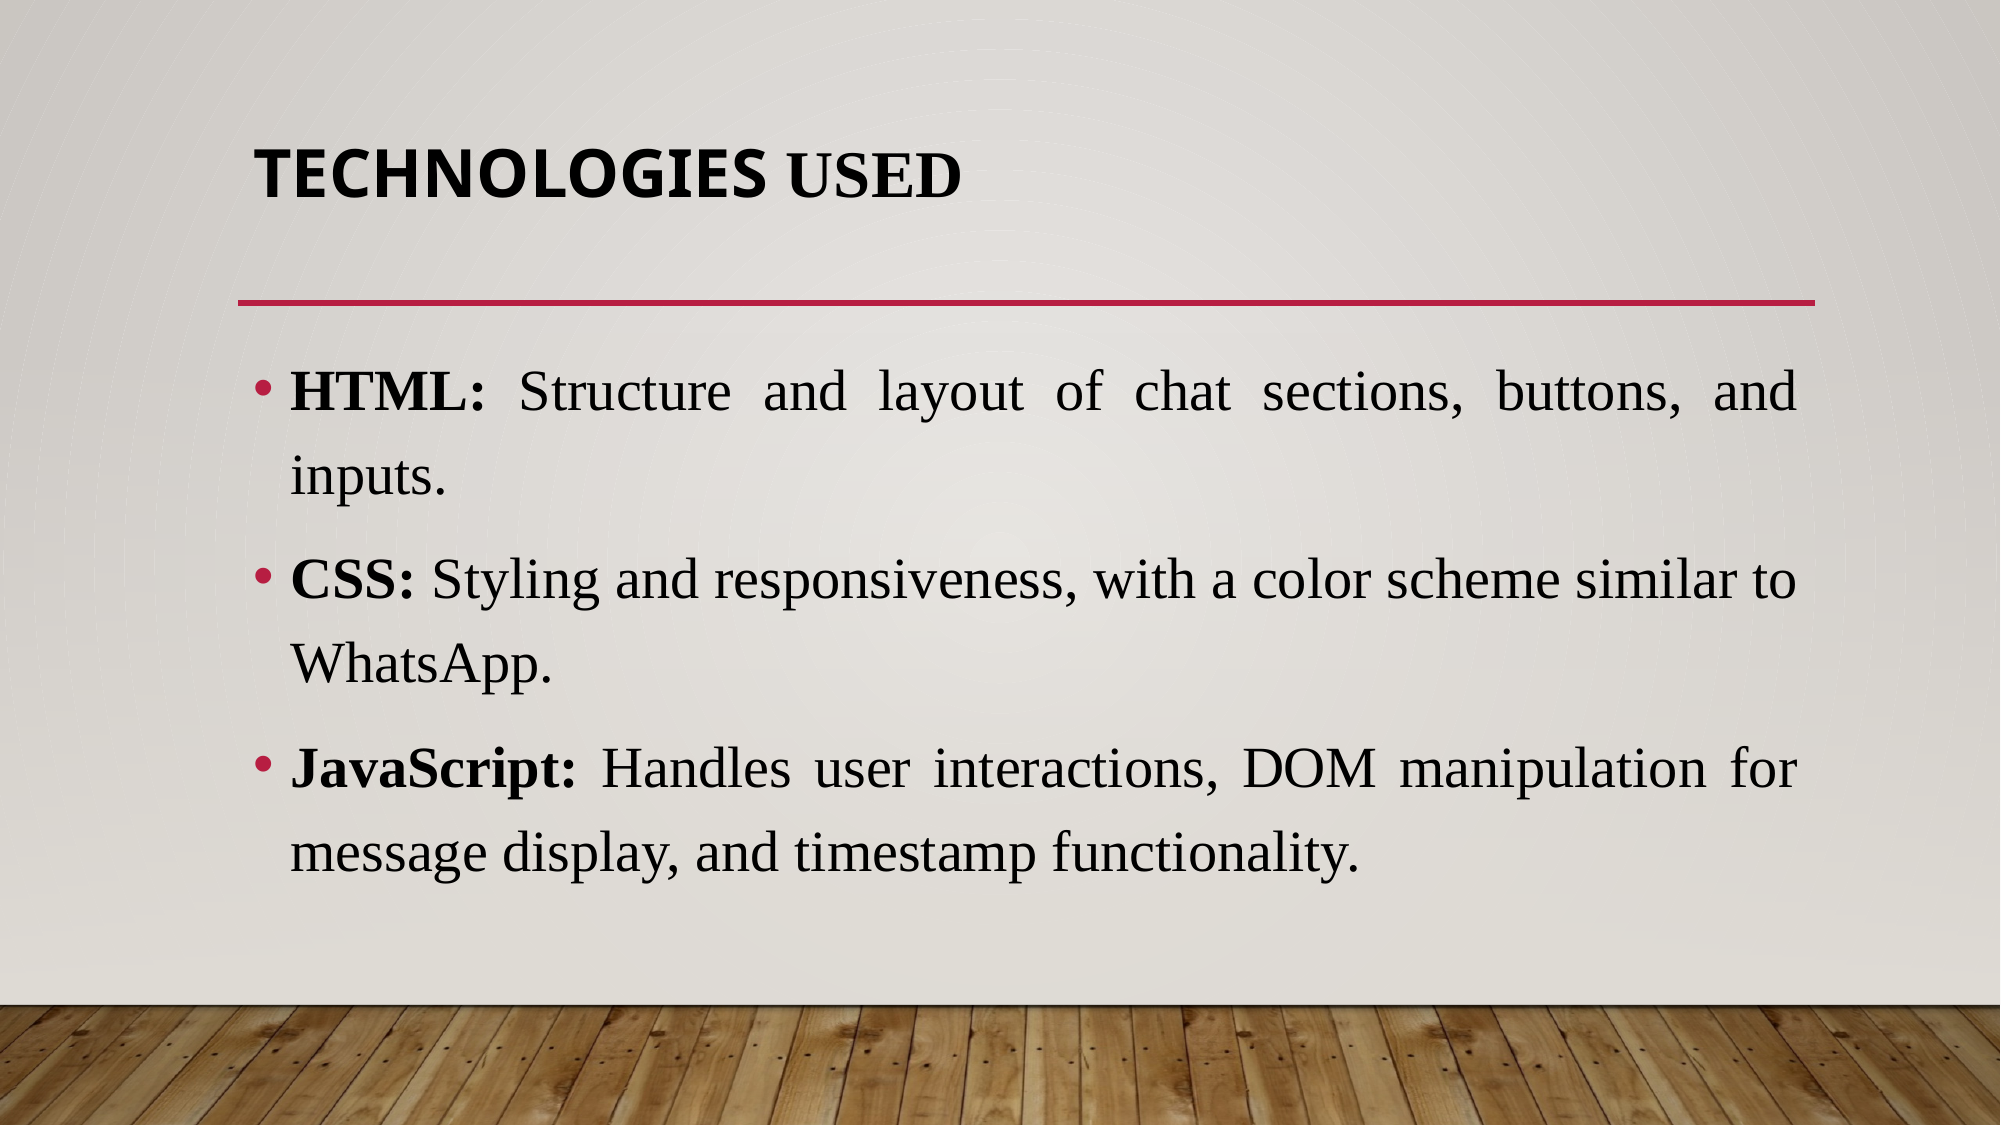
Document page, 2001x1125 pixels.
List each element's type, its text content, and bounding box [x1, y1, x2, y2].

list HTML: Structure and layout of chat sections, buttons, and inputs. CSS: Styling and responsiveness, with a color scheme similar to WhatsApp. JavaScript: Handles user interactions, DOM manipulation for message display, and timestamp functionality. [238, 330, 1814, 897]
title Technologies Used [238, 131, 1814, 305]
picture [0, 1005, 2000, 1125]
